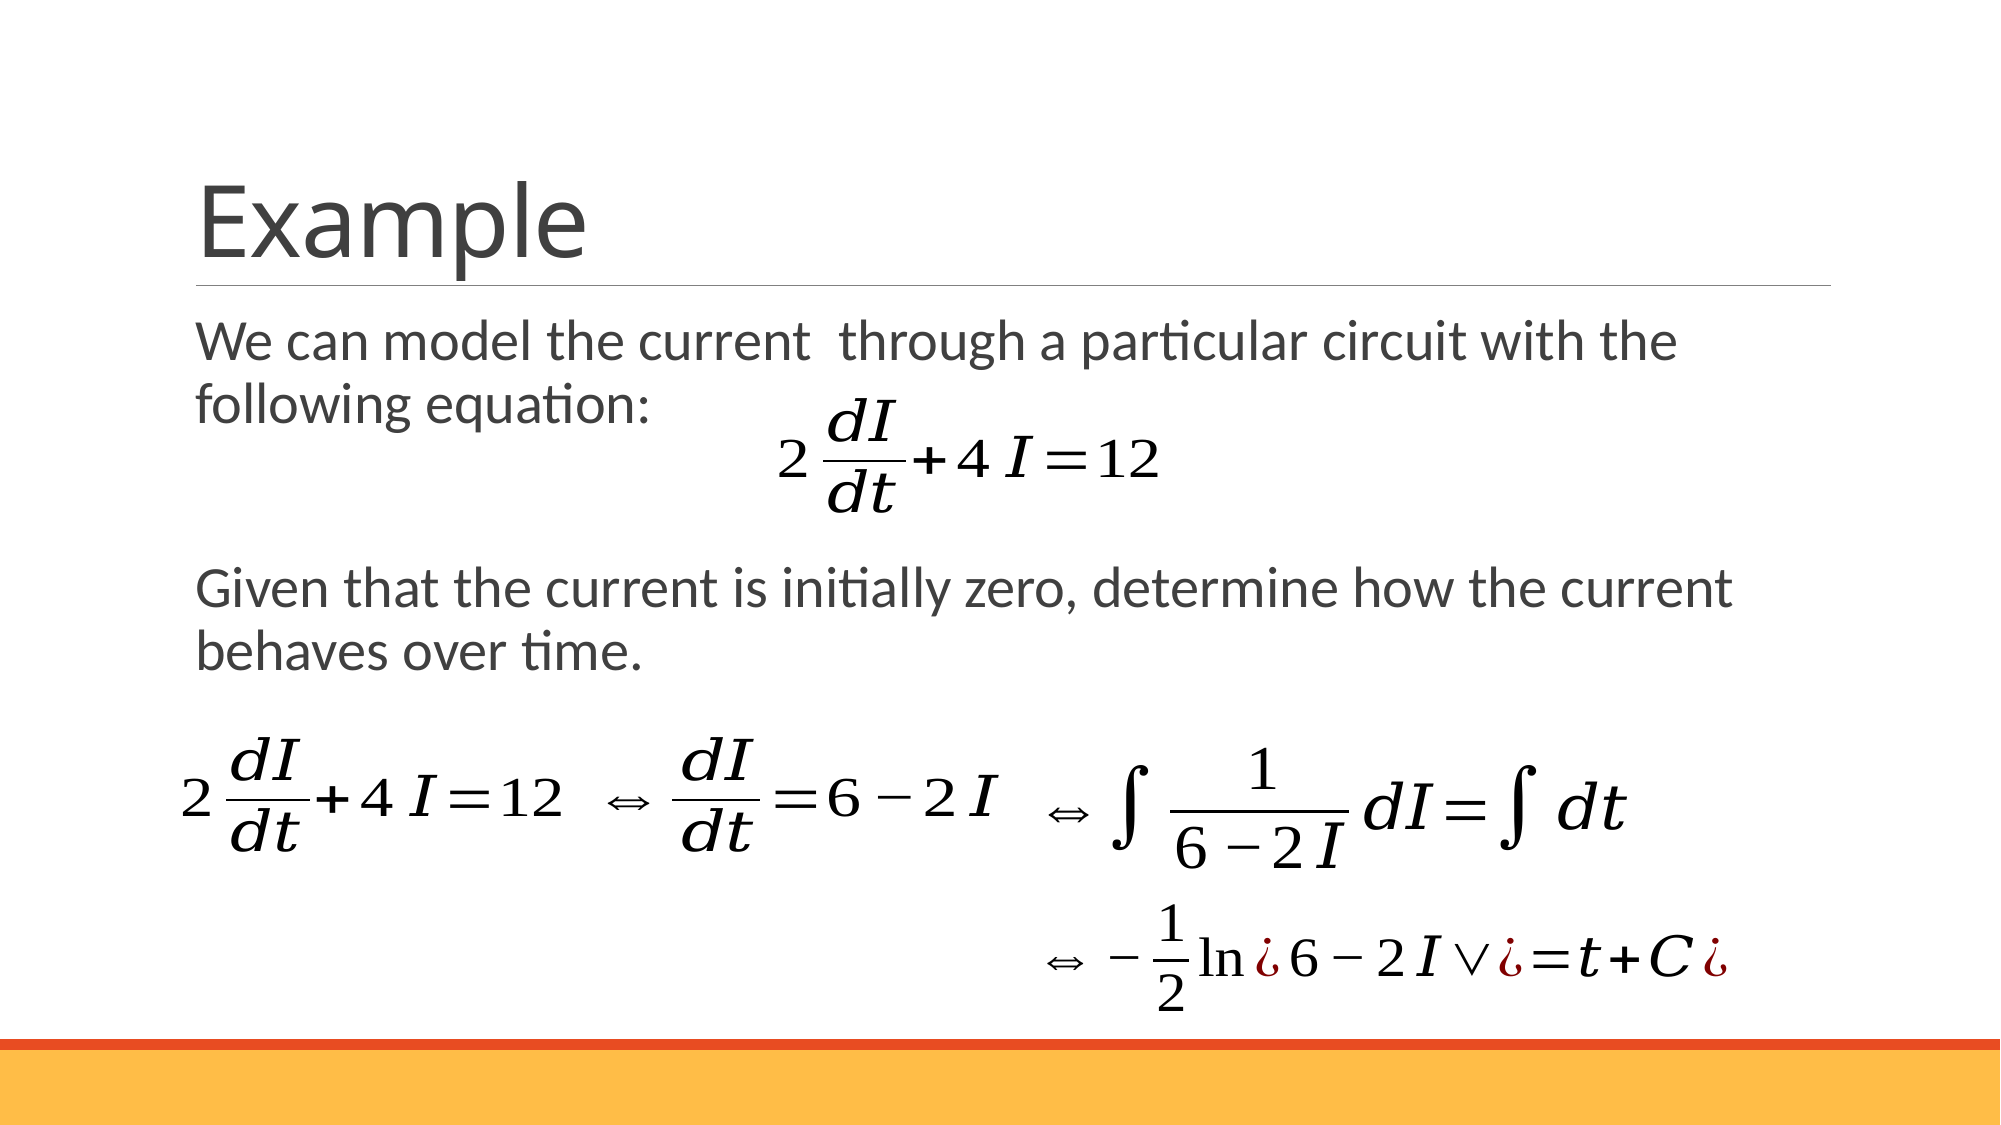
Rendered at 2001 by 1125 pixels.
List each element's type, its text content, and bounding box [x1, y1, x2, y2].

title Example [180, 47, 1830, 285]
